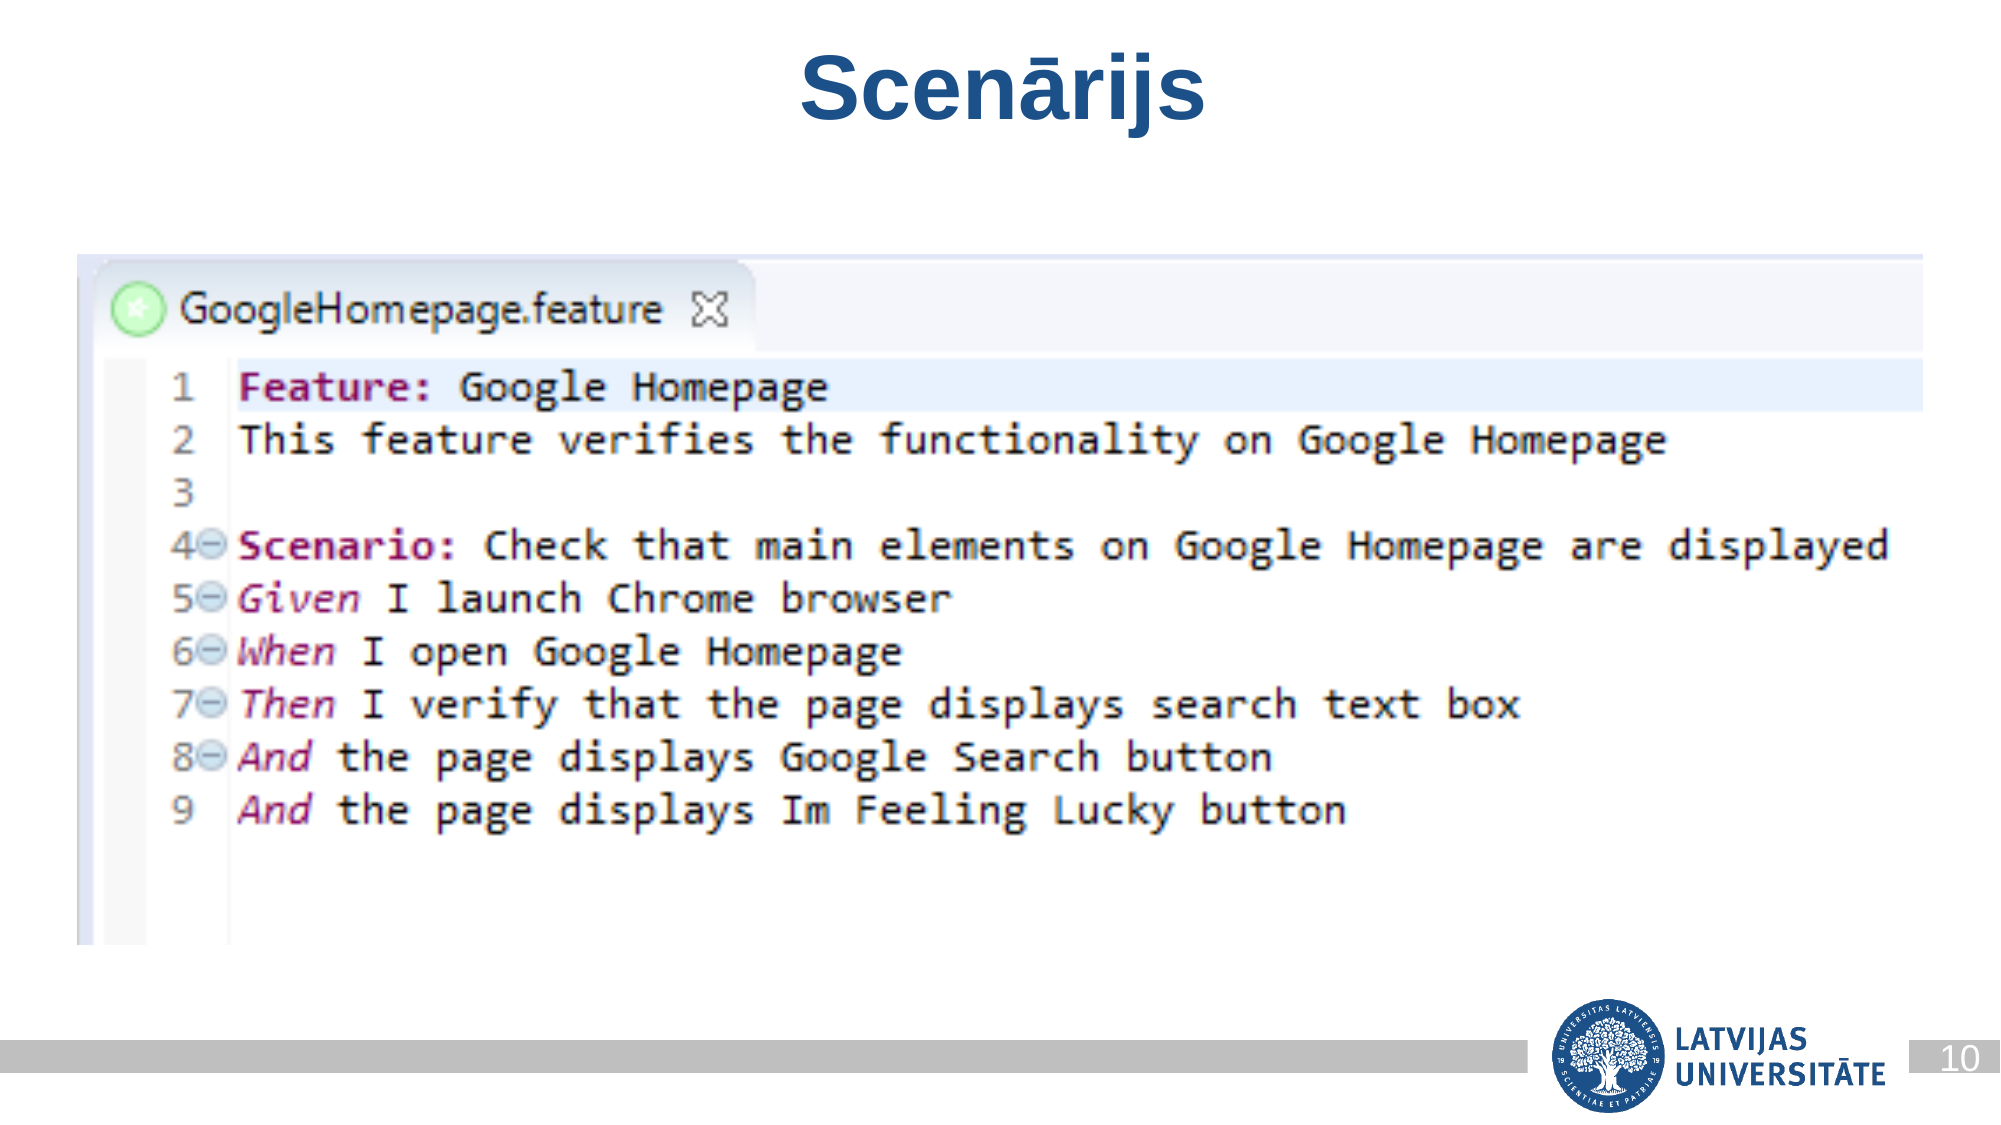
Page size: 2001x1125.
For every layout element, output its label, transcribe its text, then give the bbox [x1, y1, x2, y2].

text_box Scenārijs [68, 0, 1939, 181]
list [77, 254, 1923, 945]
picture [1552, 999, 1885, 1113]
